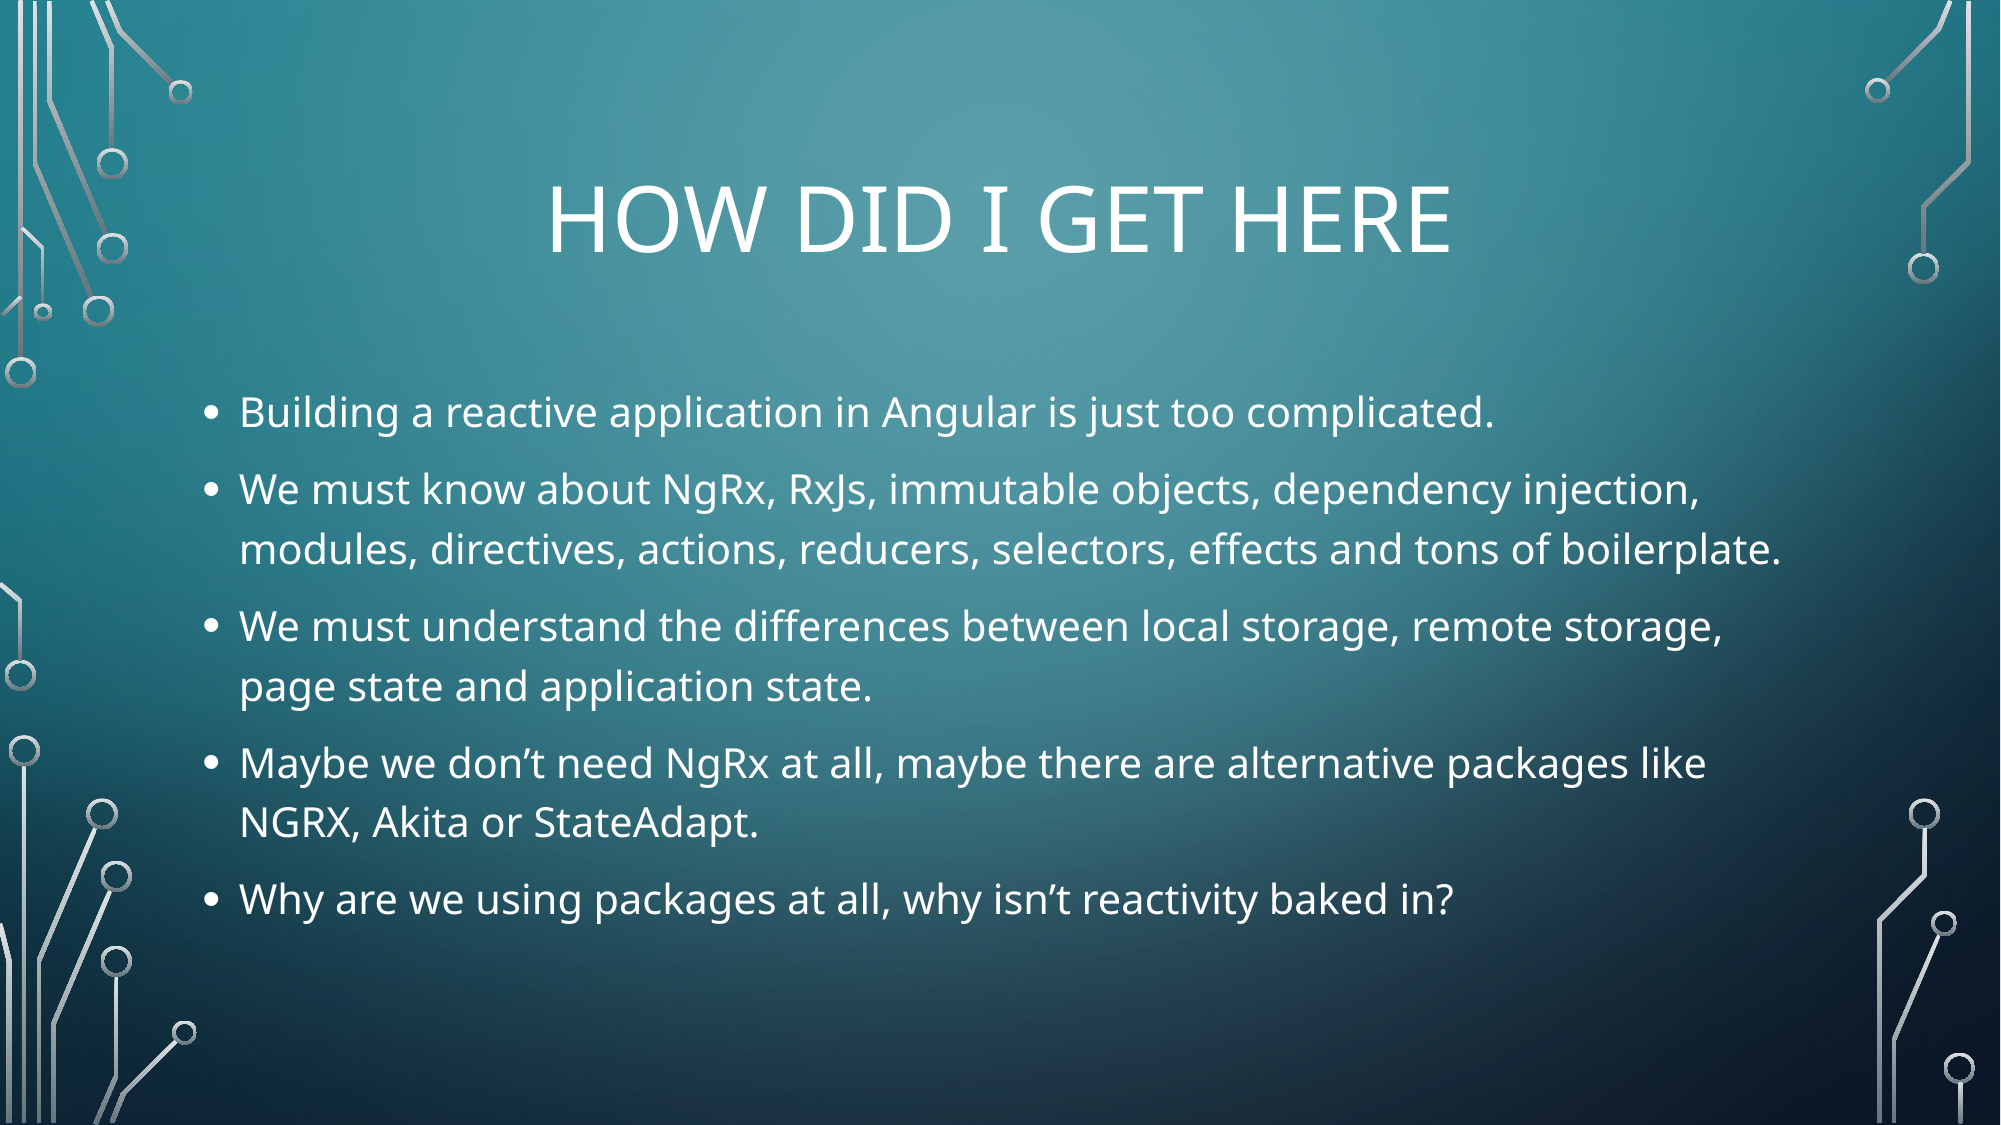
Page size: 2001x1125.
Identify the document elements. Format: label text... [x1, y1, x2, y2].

title How did I get here [187, 101, 1813, 344]
list Building a reactive application in Angular is just too complicated. We must know about NgRx, RxJs, immutable objects, dependency injection, modules, directives, actions, reducers, selectors, effects and tons of boilerplate. We must understand the differences between local storage, remote storage, page state and application state. Maybe we don’t need NgRx at all, maybe there are alternative packages like NGRX, Akita or StateAdapt. Why are we using packages at all, why isn’t reactivity baked in? [187, 369, 1813, 950]
